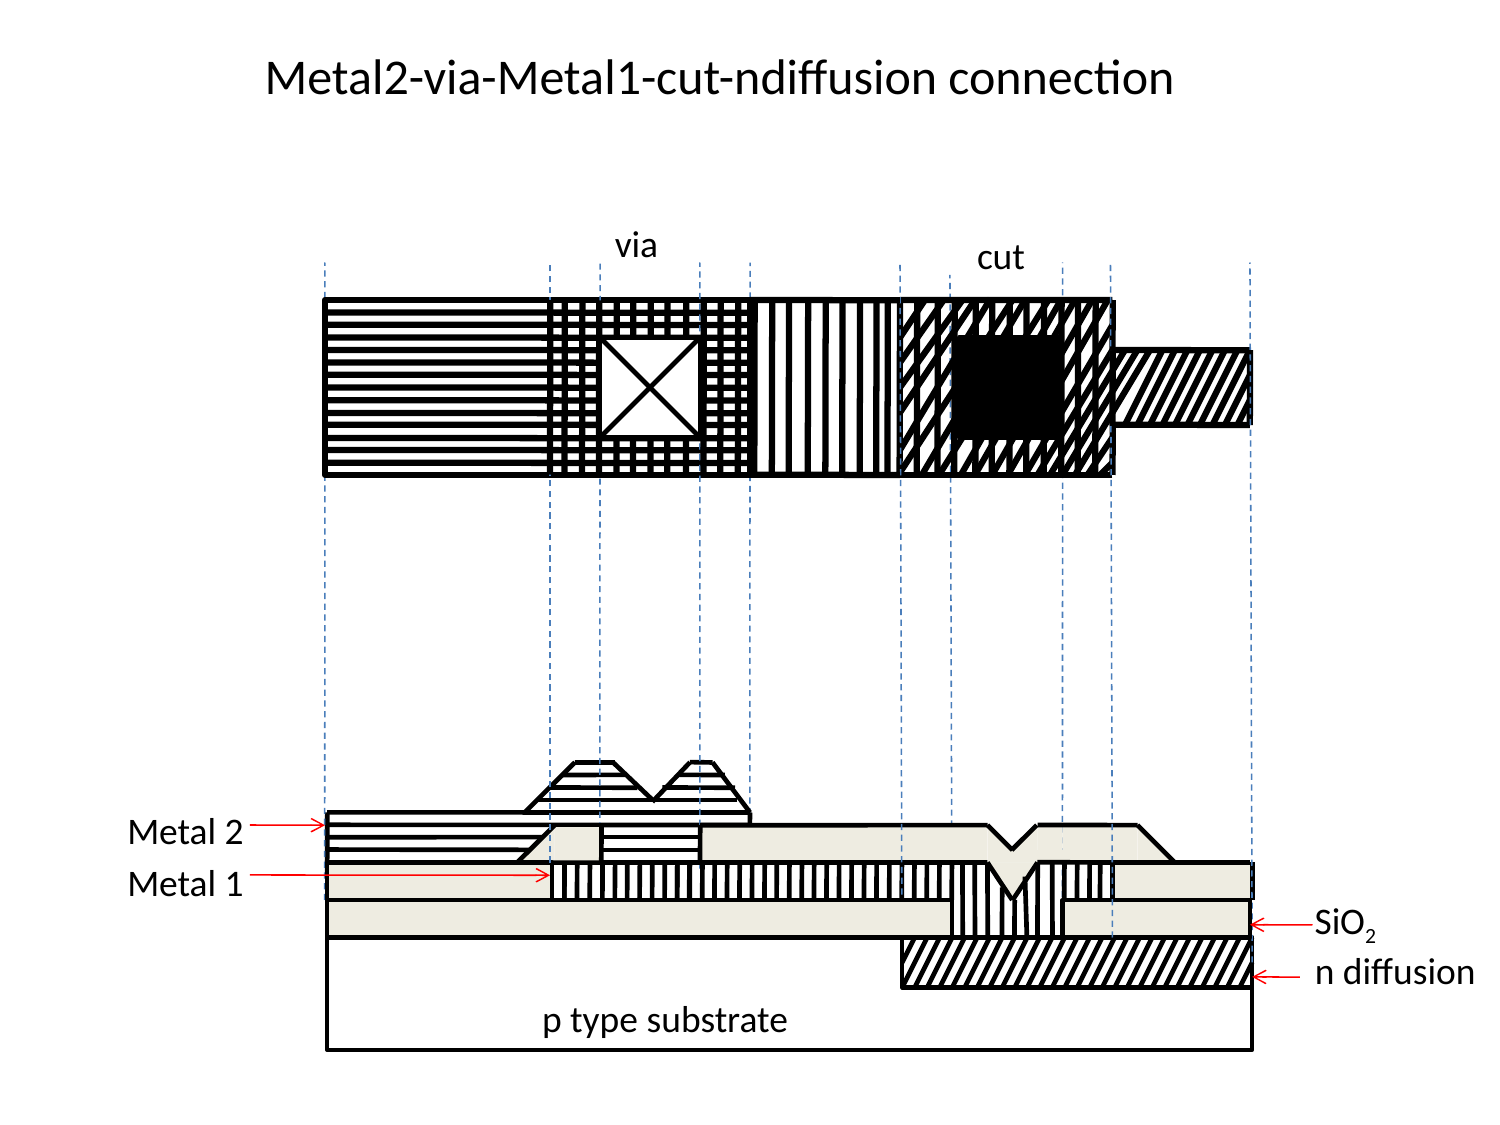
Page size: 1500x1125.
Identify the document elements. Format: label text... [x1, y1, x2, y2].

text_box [773, 598, 1450, 602]
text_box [901, 937, 1500, 1001]
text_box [326, 889, 1438, 951]
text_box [554, 862, 1244, 887]
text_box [563, 598, 773, 602]
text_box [554, 824, 1176, 860]
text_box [1249, 262, 1253, 597]
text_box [549, 299, 1113, 476]
text_box [325, 957, 1254, 1052]
text_box p type substrate [527, 987, 878, 1048]
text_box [901, 937, 1440, 967]
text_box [1110, 298, 1244, 476]
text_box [1249, 609, 1253, 887]
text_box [324, 299, 549, 476]
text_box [959, 224, 1101, 296]
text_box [324, 761, 751, 823]
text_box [1243, 862, 1249, 889]
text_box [112, 799, 551, 913]
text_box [599, 212, 701, 438]
text_box Metal2-via-Metal1-cut-ndiffusion connection [249, 37, 1225, 113]
